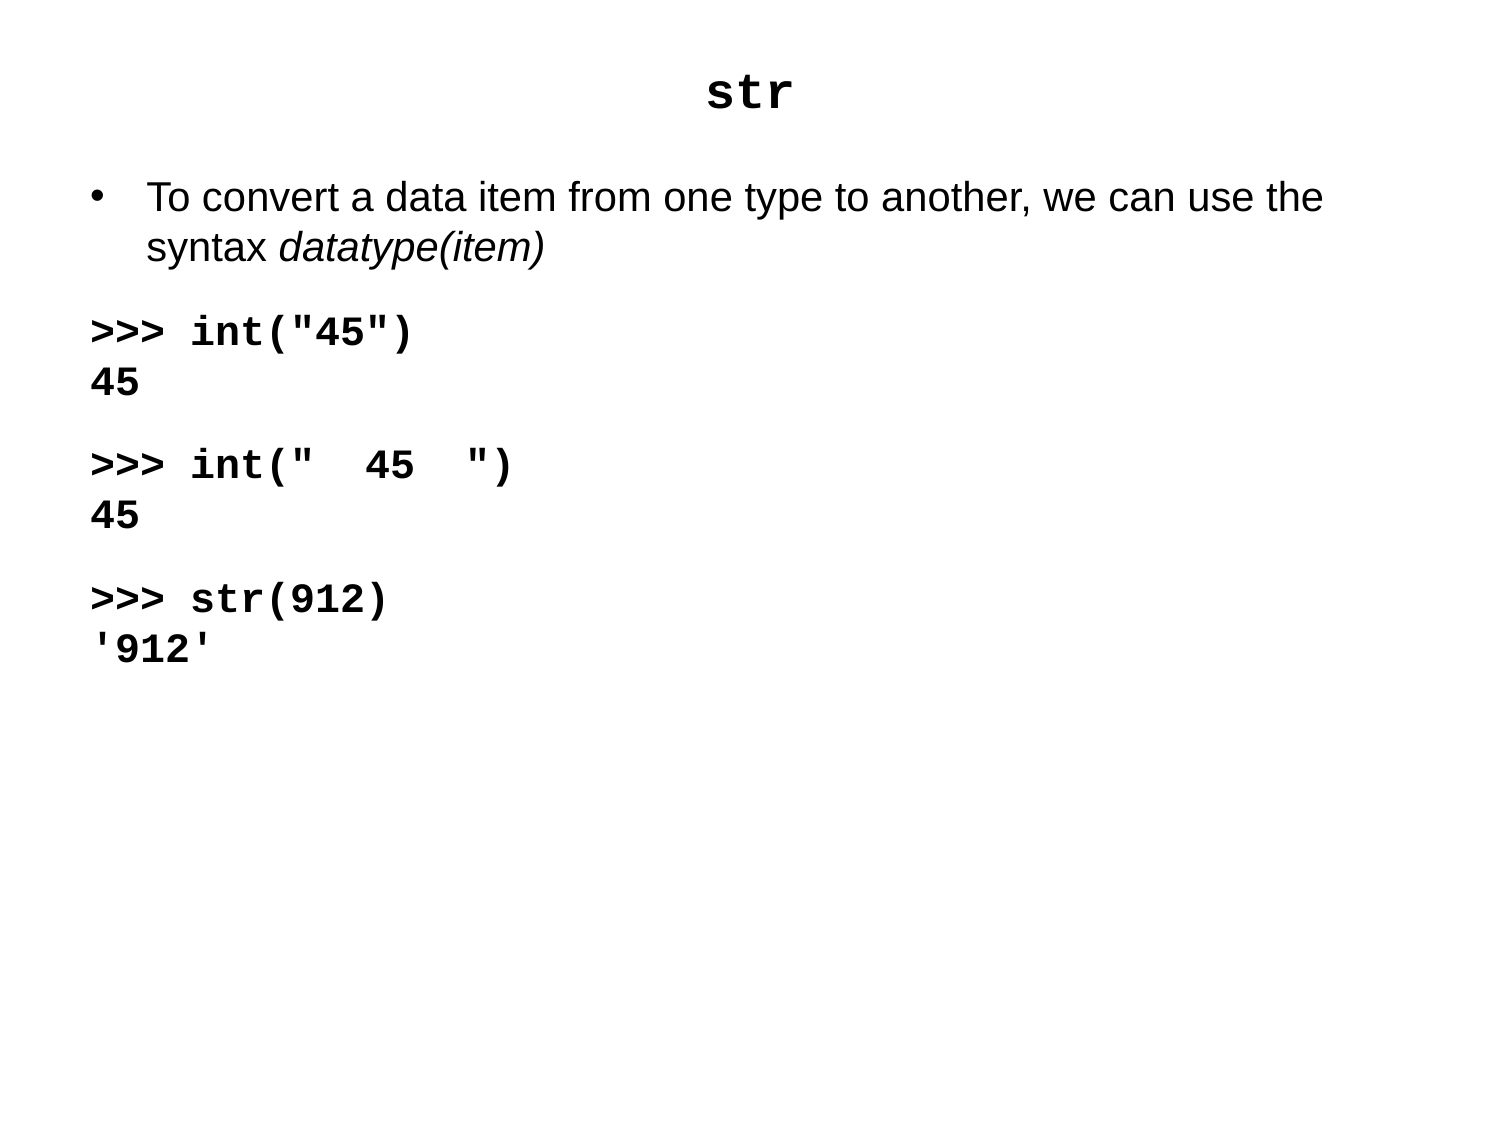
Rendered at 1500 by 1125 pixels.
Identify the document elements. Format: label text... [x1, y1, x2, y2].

title str [75, 45, 1425, 132]
list To convert a data item from one type to another, we can use the syntax datatype(item) >>> int("45") 45 >>> int(" 45 ") 45 >>> str(912) '912' [75, 162, 1442, 1005]
